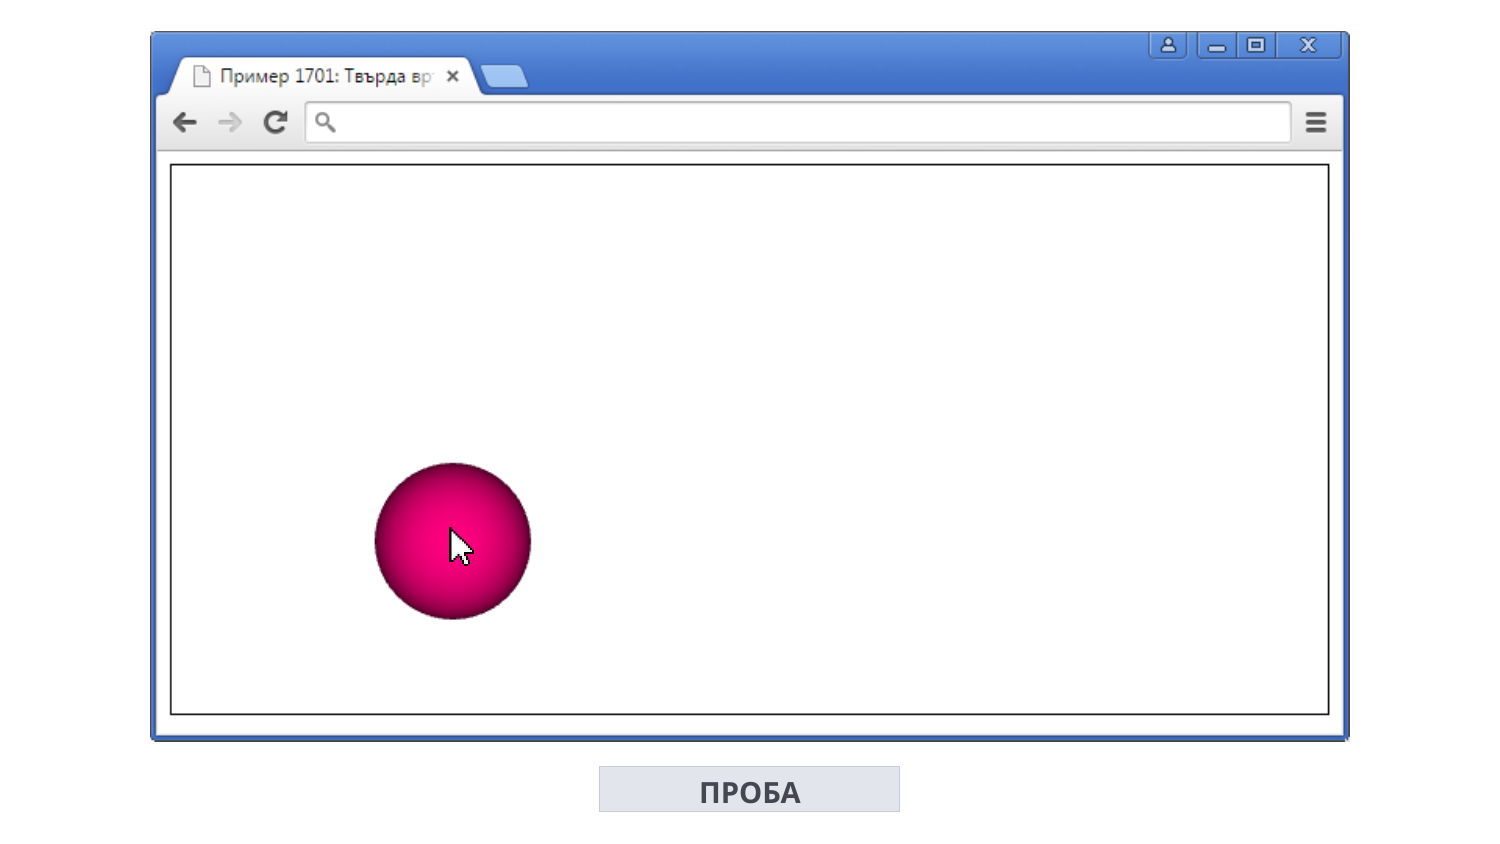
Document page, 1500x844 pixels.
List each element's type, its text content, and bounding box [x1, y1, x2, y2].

picture [149, 31, 1351, 742]
text_box ПРОБА [599, 766, 900, 812]
